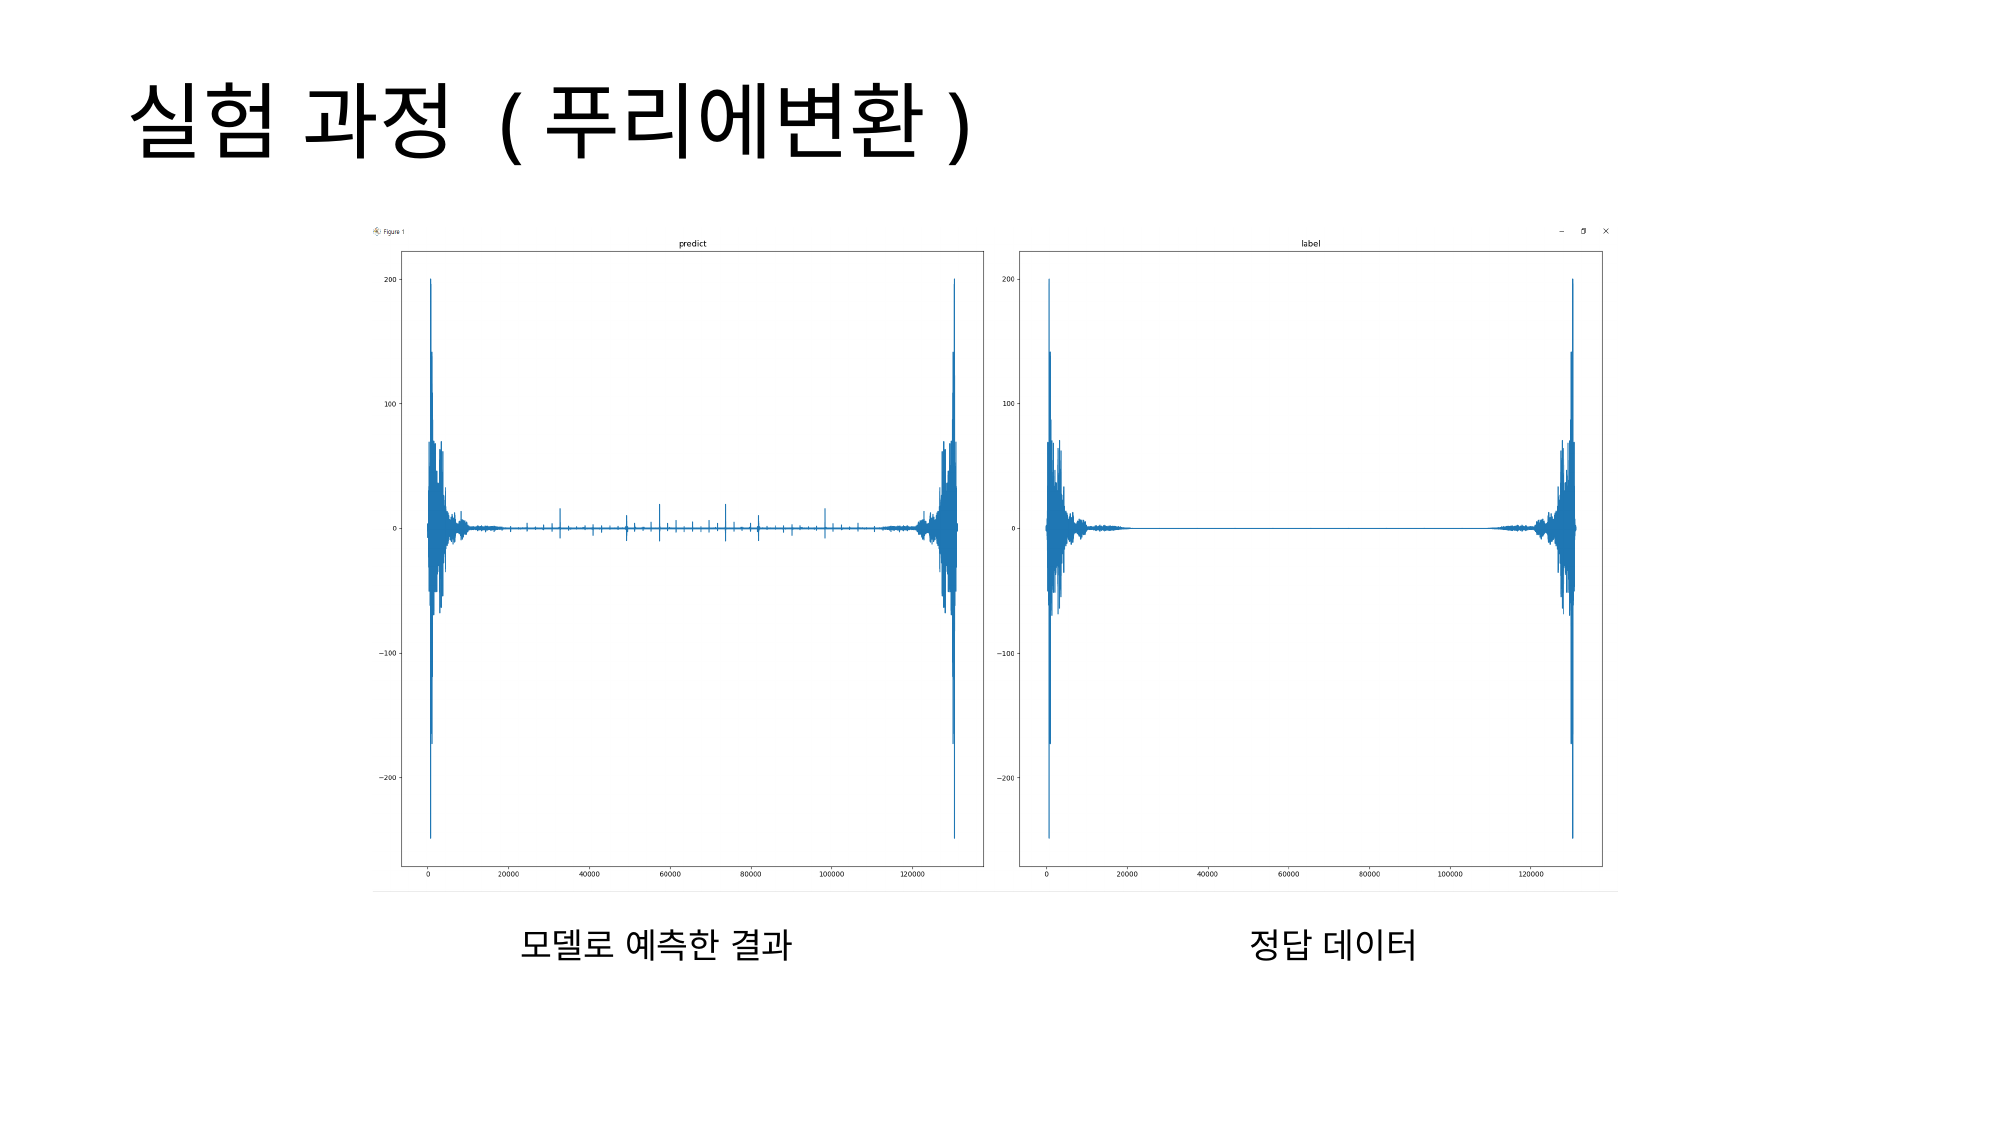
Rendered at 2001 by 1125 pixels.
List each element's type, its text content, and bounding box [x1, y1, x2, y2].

title 실험 과정 (푸리에변환) [111, 43, 1777, 178]
subtitle 모델로 예측한 결과 [505, 921, 865, 974]
picture [372, 226, 1619, 892]
text_box 정답 데이터 [1154, 921, 1514, 974]
